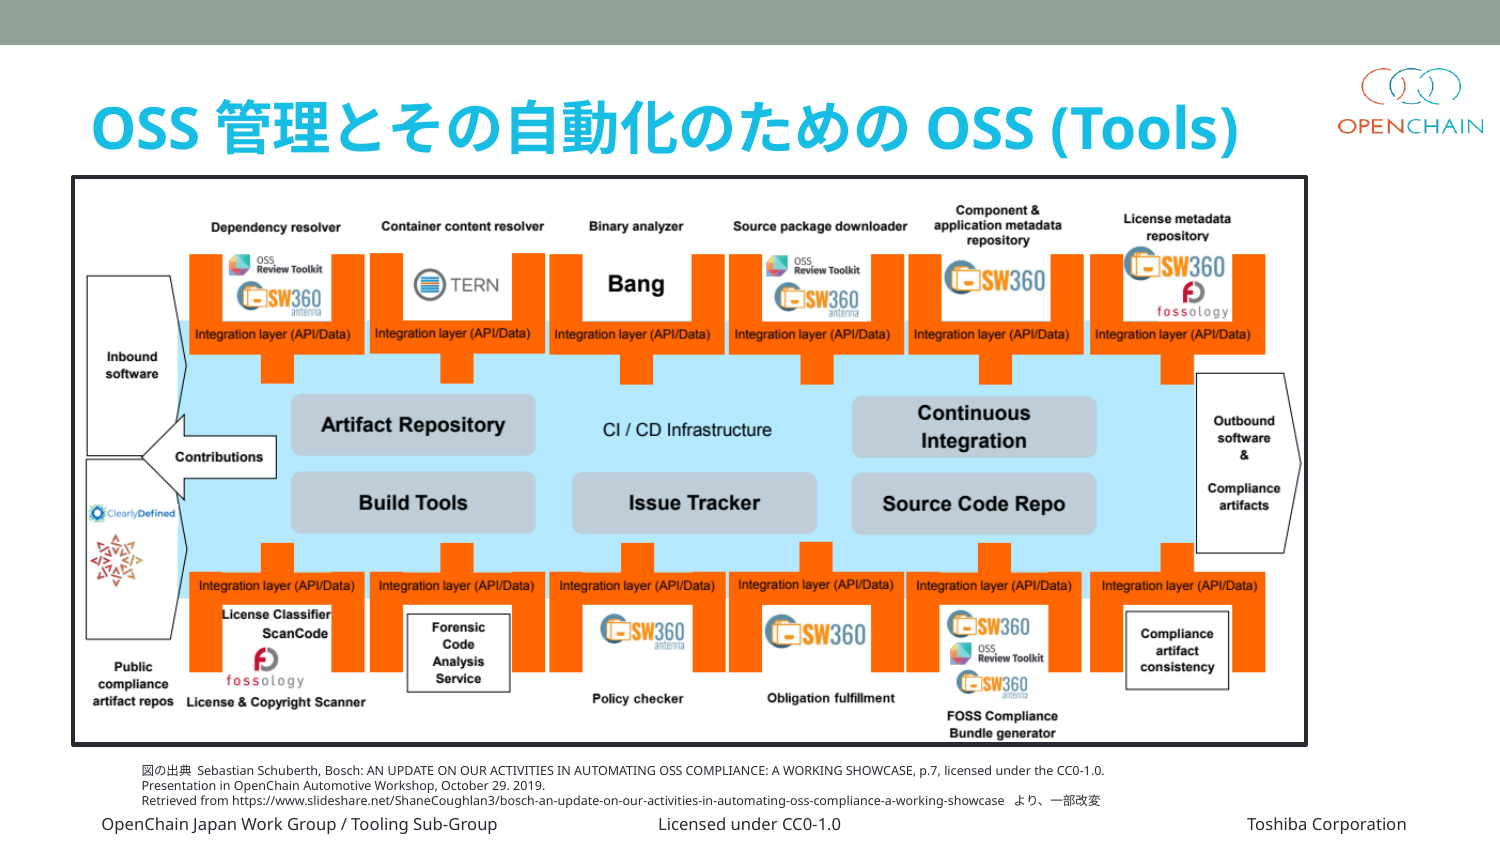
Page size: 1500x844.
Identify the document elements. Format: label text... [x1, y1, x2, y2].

text_box 図の出典 Sebastian Schuberth, Bosch: AN UPDATE ON OUR ACTIVITIES IN AUTOMATING OSS COMPLIANCE: A WORKING SHOWCASE, p.7, licensed under the CC0-1.0. Presentation in OpenChain Automotive Workshop, October 29. 2019. Retrieved from https://www.slideshare.net/ShaneCoughlan3/bosch-an-update-on-our-activities-in-automating-oss-compliance-a-working-showcase より、一部改変 [126, 755, 1120, 816]
title OSS管理とその自動化のためのOSS (Tools) [75, 65, 1425, 188]
picture [74, 179, 1305, 743]
picture [1425, 68, 1483, 134]
